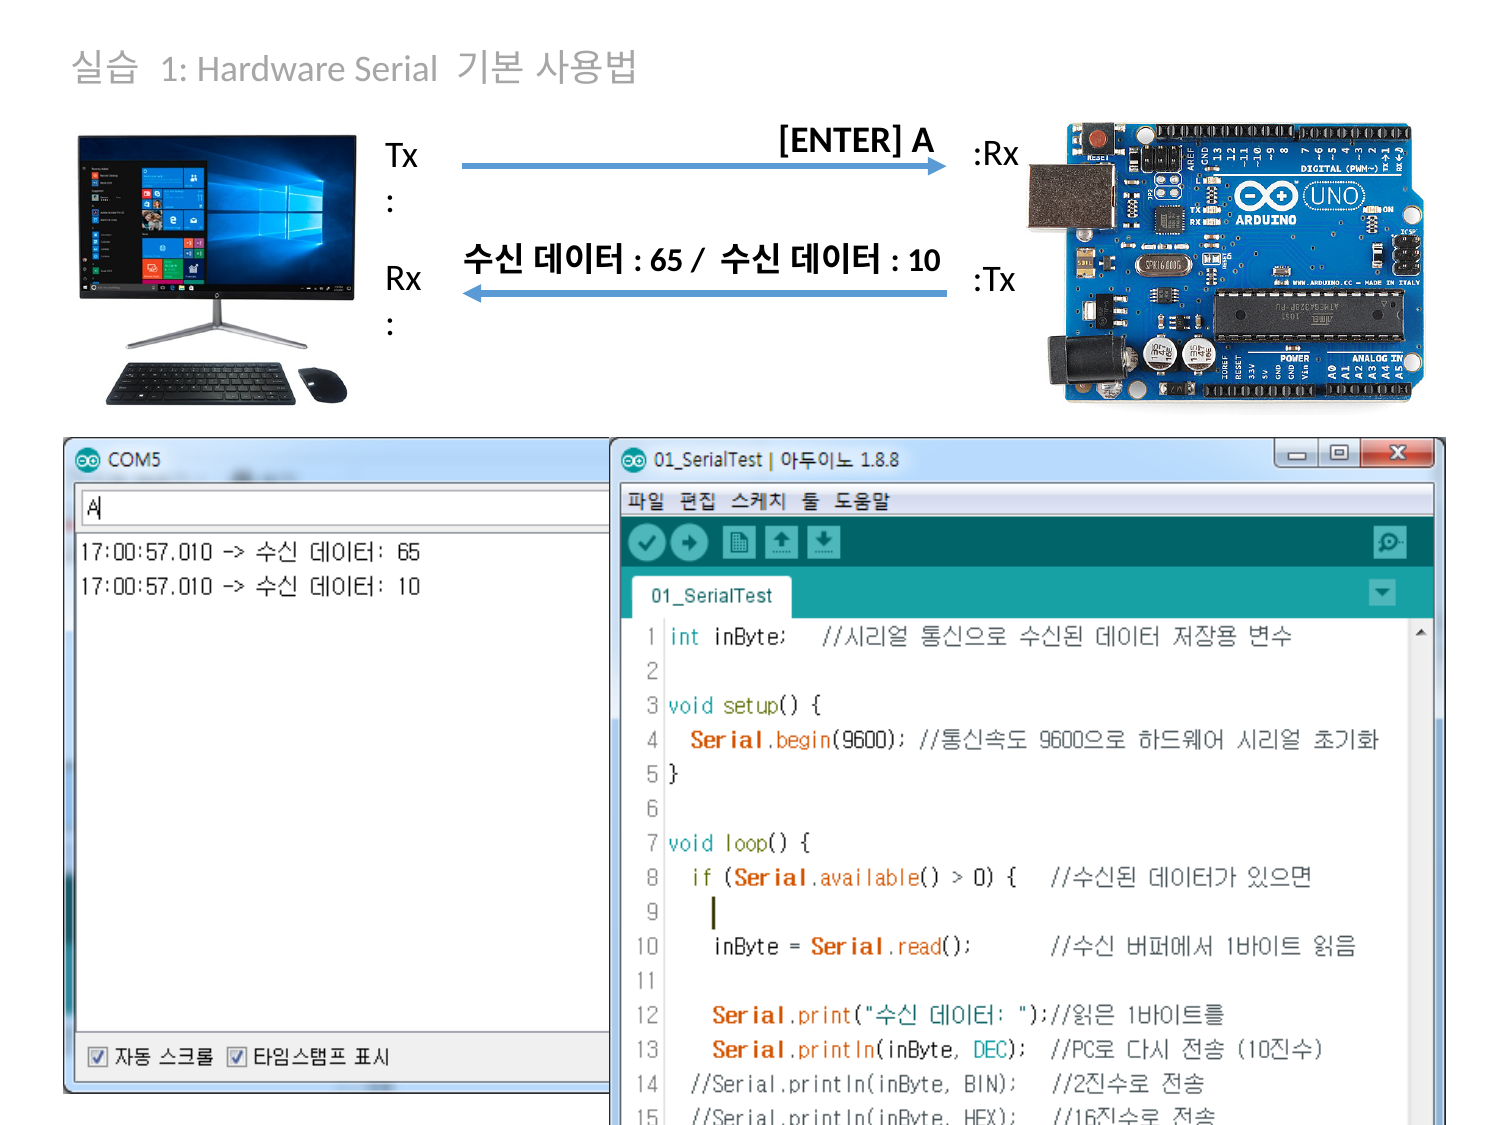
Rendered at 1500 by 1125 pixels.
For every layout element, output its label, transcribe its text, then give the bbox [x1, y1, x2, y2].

picture [62, 437, 1446, 1125]
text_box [957, 107, 1435, 415]
text_box 수신 데이터: 65 / 수신 데이터: 10 [448, 230, 956, 286]
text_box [62, 122, 438, 431]
text_box [ENTER] A [763, 107, 950, 167]
text_box 실습 1: Hardware Serial 기본 사용법 [56, 36, 654, 97]
